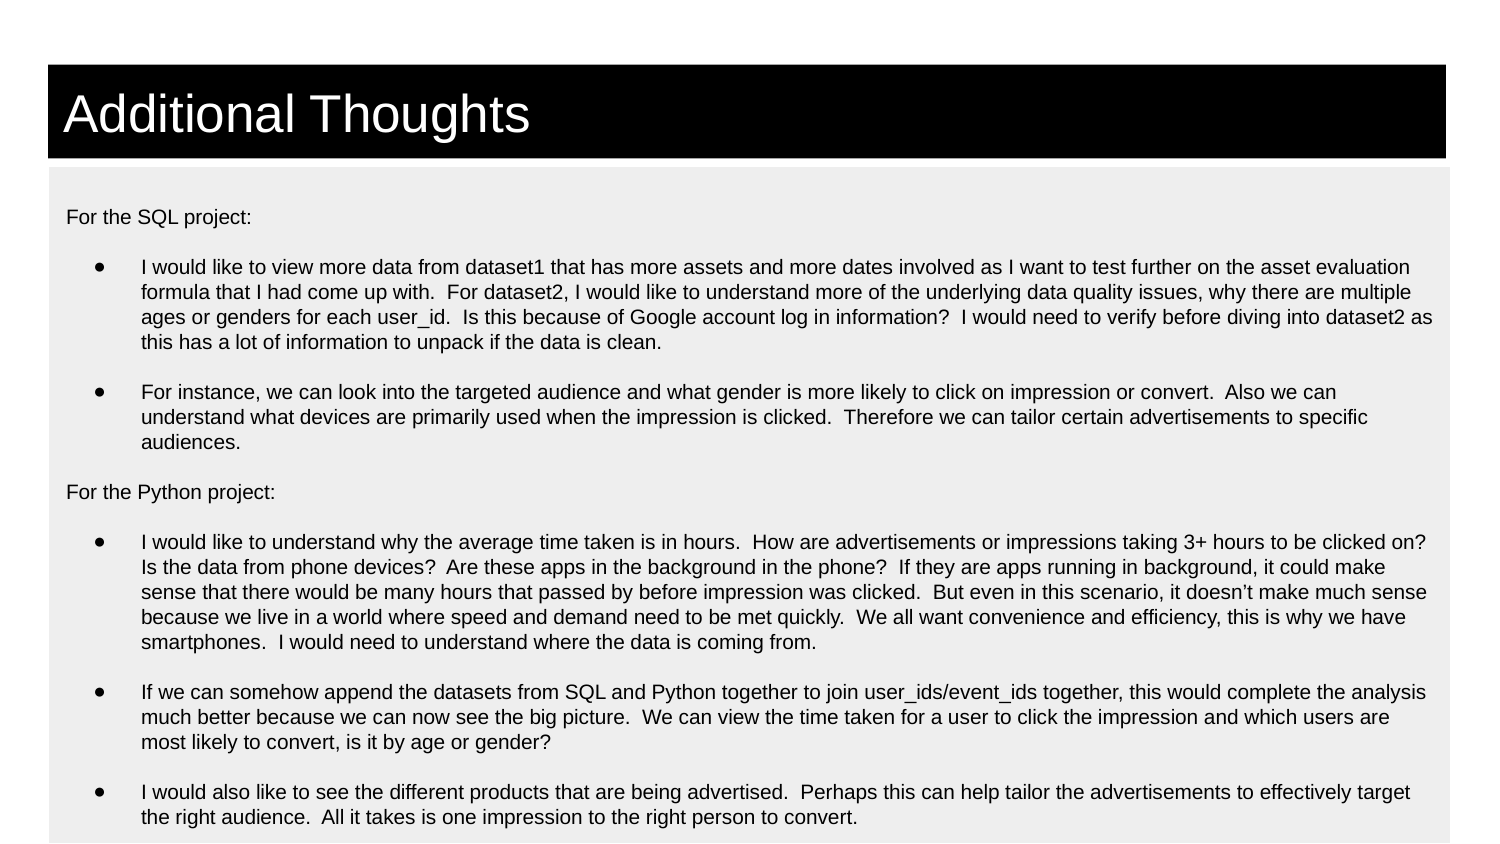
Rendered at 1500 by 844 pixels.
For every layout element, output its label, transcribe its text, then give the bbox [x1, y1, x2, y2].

text_box [48, 166, 1451, 844]
title Additional Thoughts [48, 64, 1446, 159]
list For the SQL project: I would like to view more data from dataset1 that has more assets and more dates involved as I want to test further on the asset evaluation formula that I had come up with. For dataset2, I would like to understand more of the underlying data quality issues, why there are multiple ages or genders for each user_id. Is this because of Google account log in information? I would need to verify before diving into dataset2 as this has a lot of information to unpack if the data is clean. For instance, we can look into the targeted audience and what gender is more likely to click on impression or convert. Also we can understand what devices are primarily used when the impression is clicked. Therefore we can tailor certain advertisements to specific audiences. For the Python project: I would like to understand why the average time taken is in hours. How are advertisements or impressions taking 3+ hours to be clicked on? Is the data from phone devices? Are these apps in the background in the phone? If they are apps running in background, it could make sense that there would be many hours that passed by before impression was clicked. But even in this scenario, it doesn’t make much sense because we live in a world where speed and demand need to be met quickly. We all want convenience and efficiency, this is why we have smartphones. I would need to understand where the data is coming from. If we can somehow append the datasets from SQL and Python together to join user_ids/event_ids together, this would complete the analysis much better because we can now see the big picture. We can view the time taken for a user to click the impression and which users are most likely to convert, is it by age or gender? I would also like to see the different products that are being advertised. Perhaps this can help tailor the advertisements to effectively target the right audience. All it takes is one impression to the right person to convert. [51, 189, 1449, 830]
